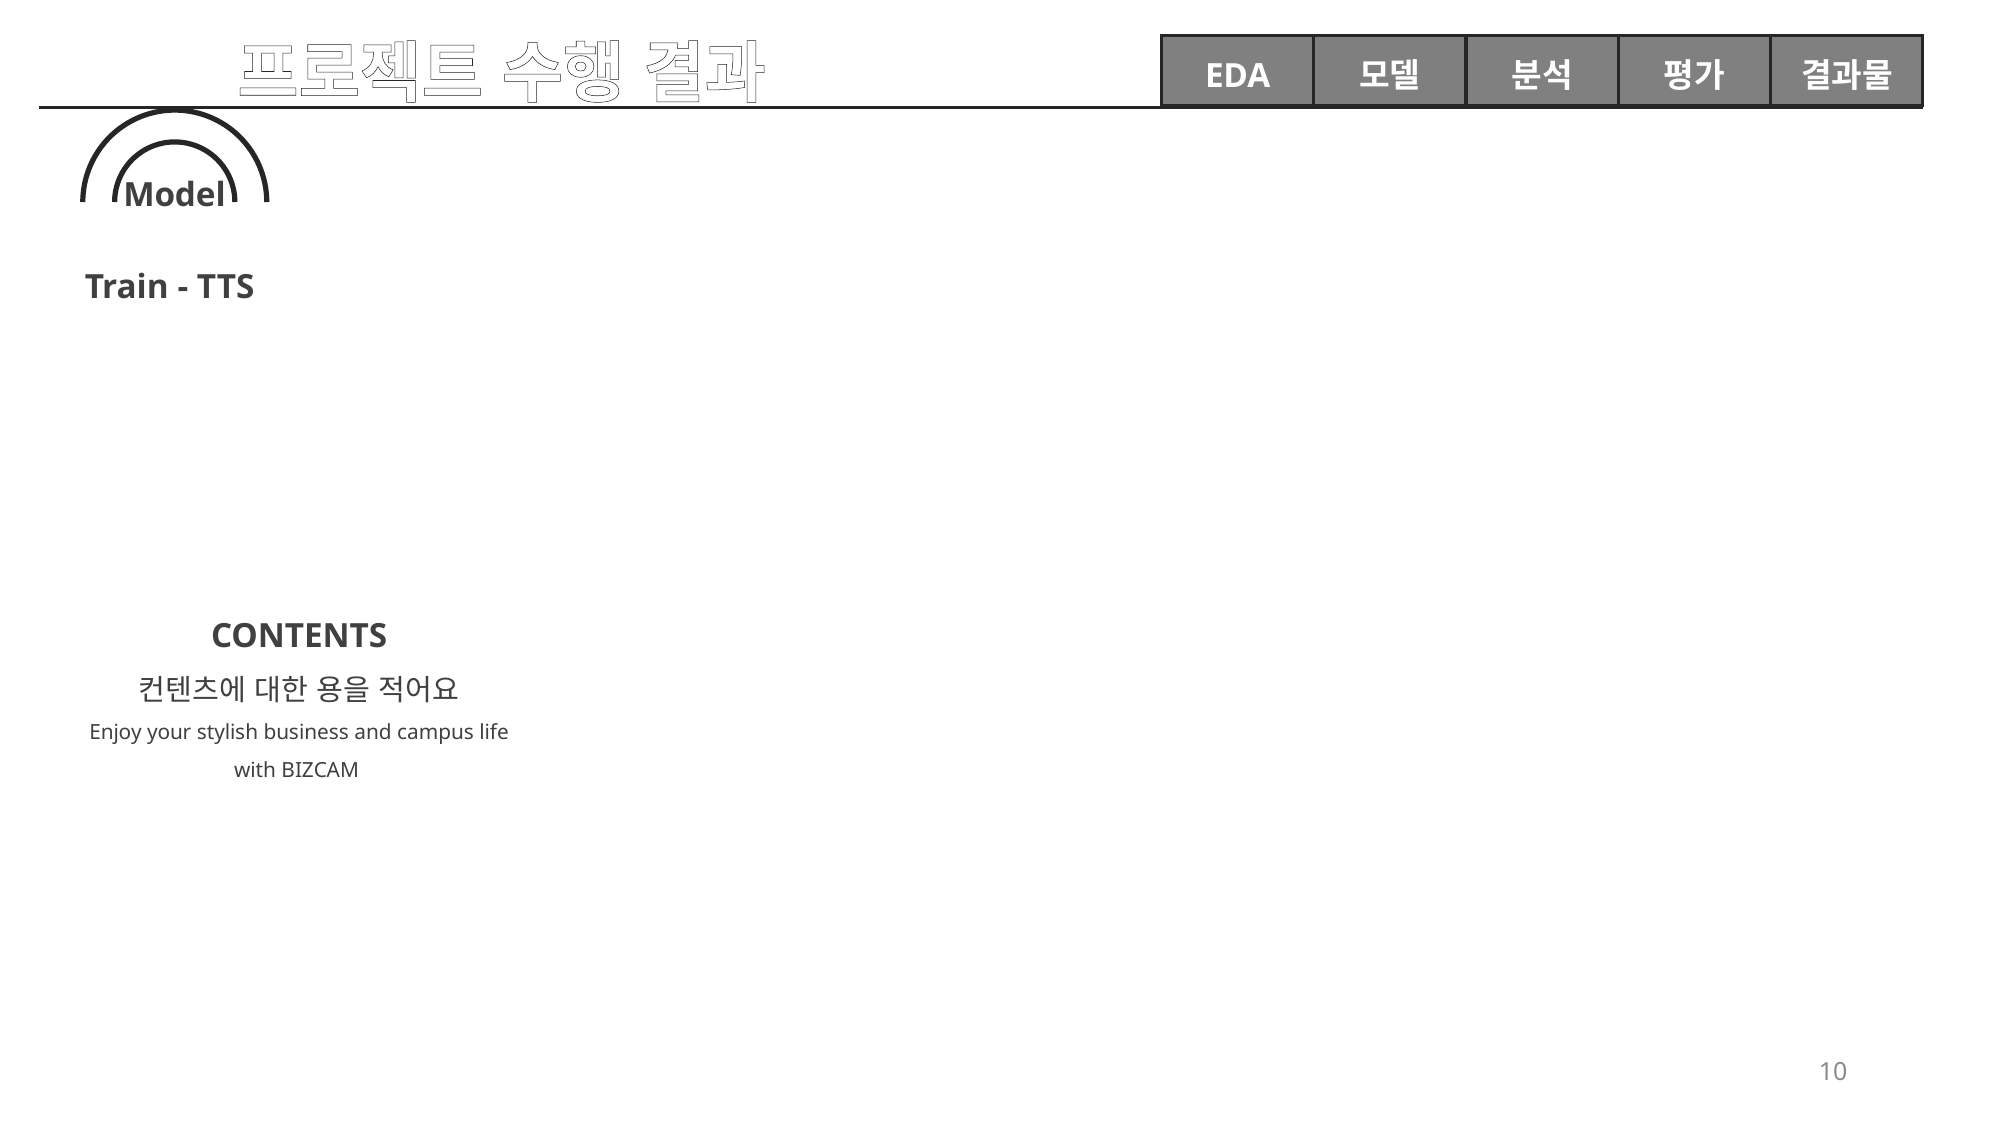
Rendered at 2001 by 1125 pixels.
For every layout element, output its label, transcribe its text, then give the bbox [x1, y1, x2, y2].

text_box 프로젝트 수행 결과 [192, 108, 1039, 118]
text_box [1161, 35, 1923, 106]
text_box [0, 110, 409, 306]
slide_number 10 [1412, 1042, 1863, 1103]
text_box CONTENTS 컨텐츠에 대한 용을 적어요 Enjoy your stylish business and campus life with BIZCAM [65, 586, 534, 789]
text_box 프로젝트 수행 결과 [0, 22, 1039, 110]
